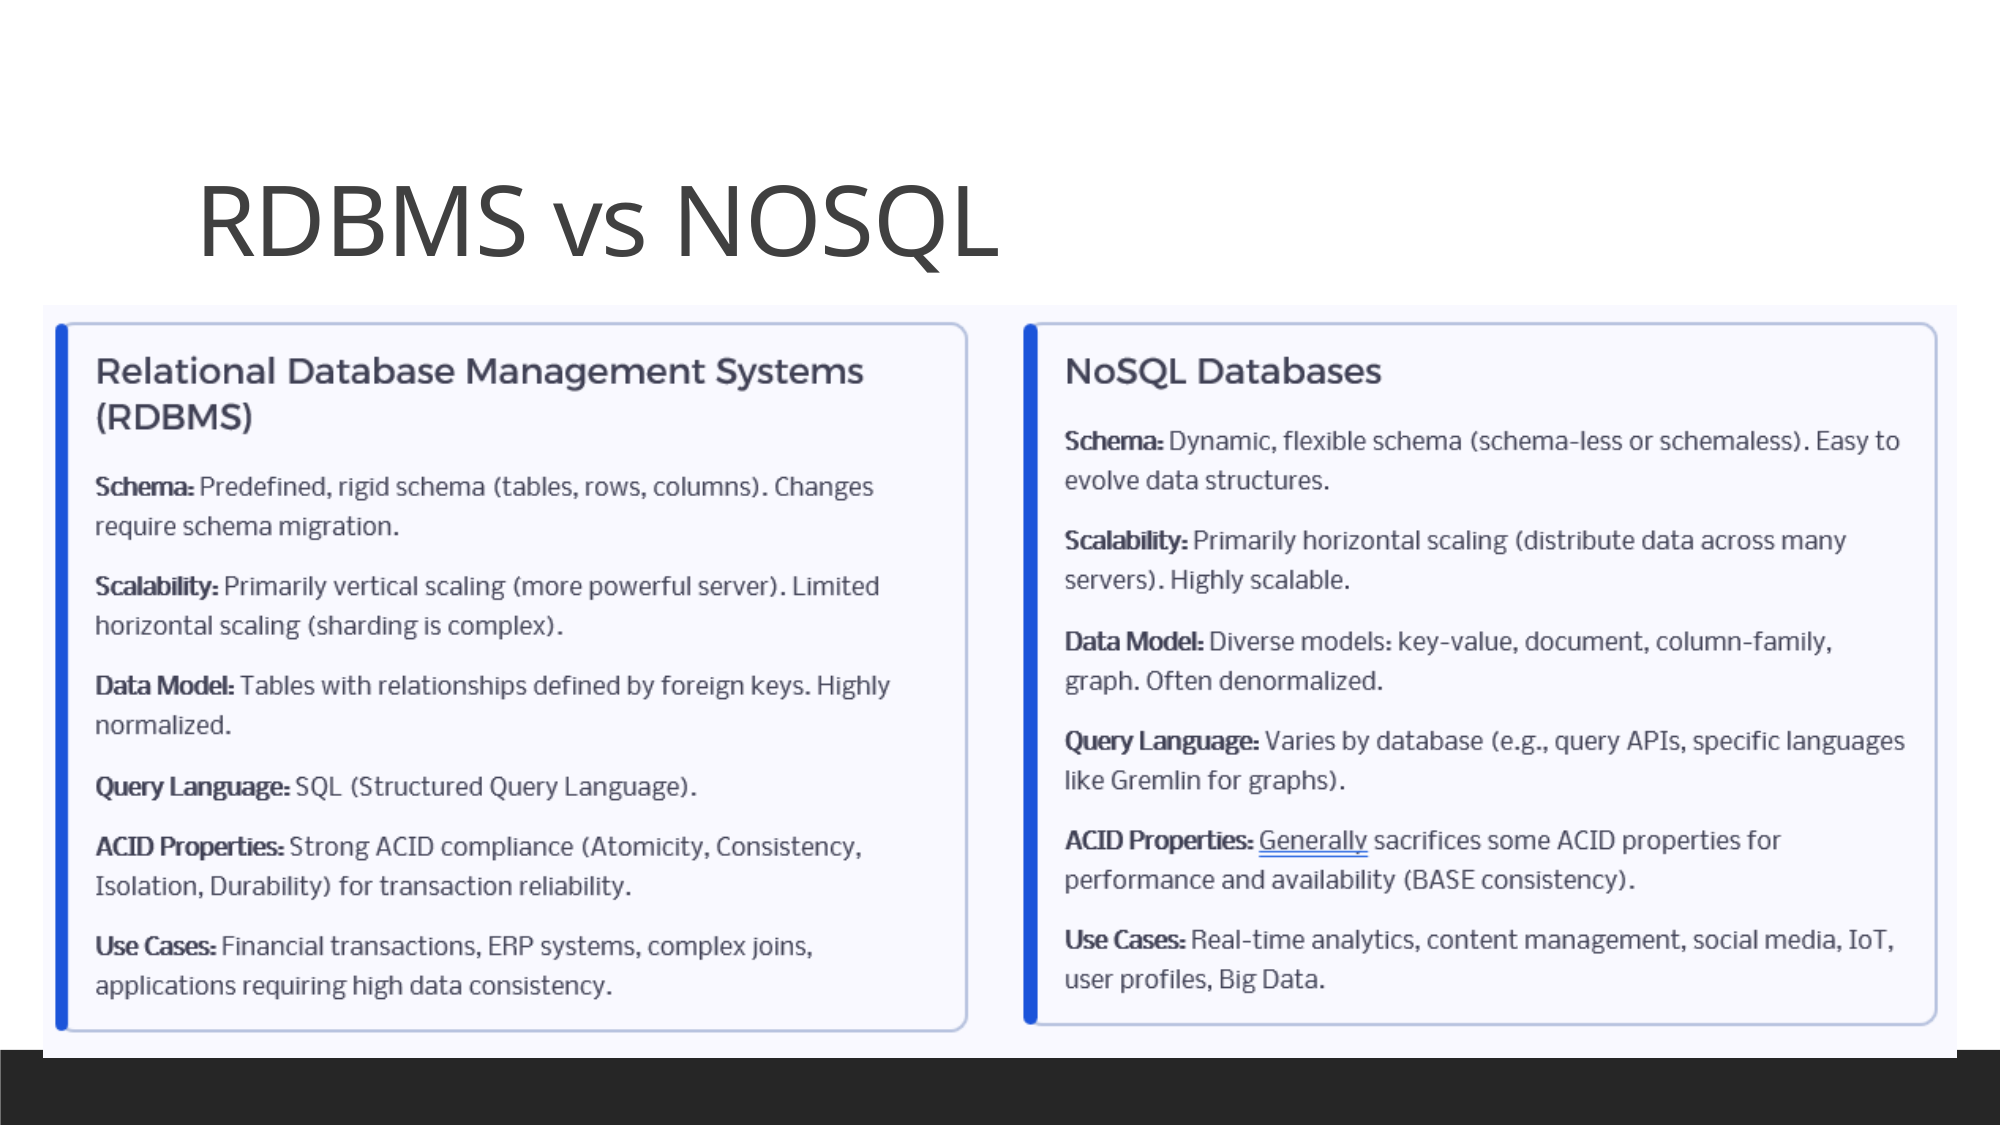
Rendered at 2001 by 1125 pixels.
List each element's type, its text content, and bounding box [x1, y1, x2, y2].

title RDBMS vs NOSQL [180, 47, 1830, 285]
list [43, 304, 1957, 1059]
